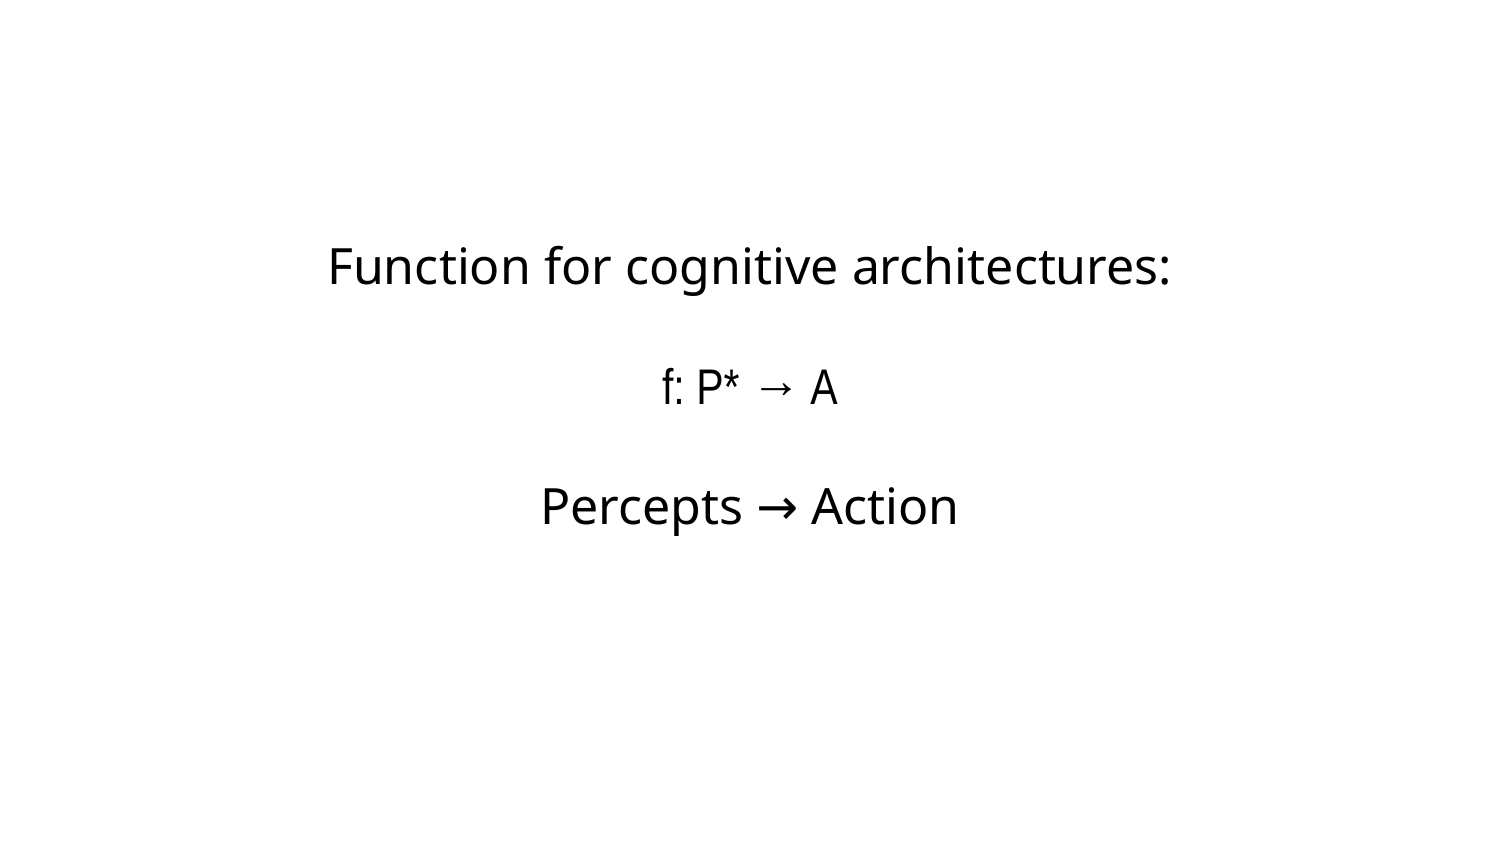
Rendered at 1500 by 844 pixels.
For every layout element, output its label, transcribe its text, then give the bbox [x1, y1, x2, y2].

text_box Function for cognitive architectures: f: P* → A Percepts → Action [0, 46, 1500, 844]
